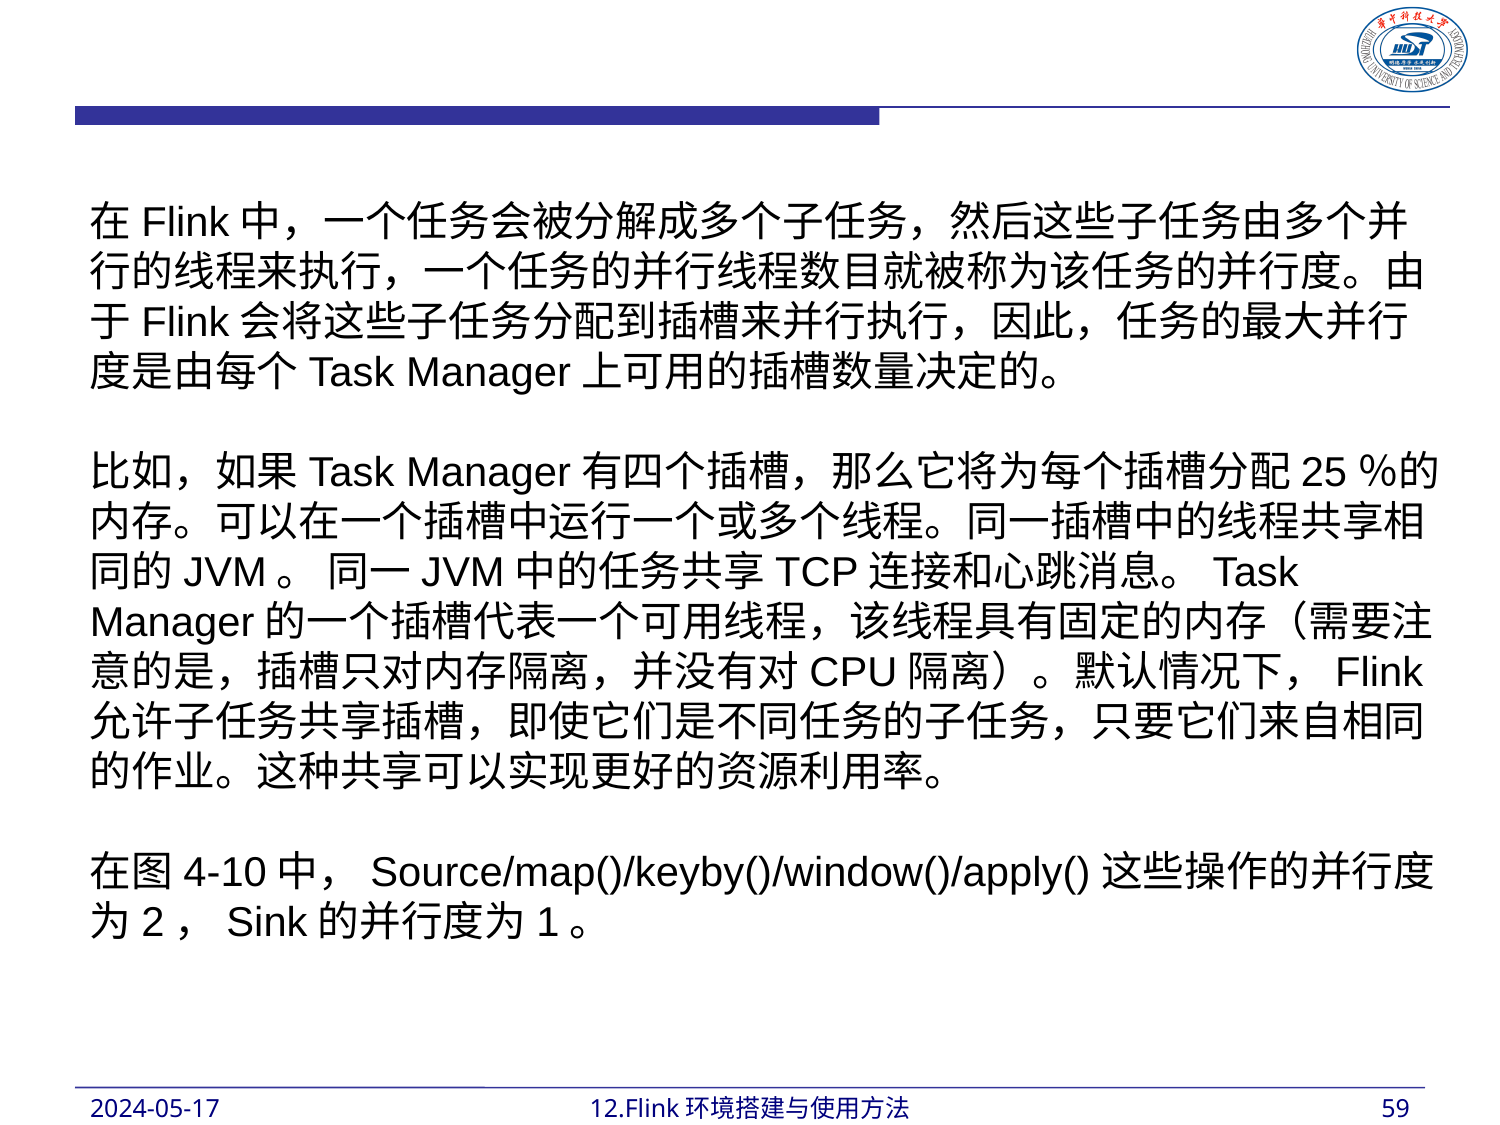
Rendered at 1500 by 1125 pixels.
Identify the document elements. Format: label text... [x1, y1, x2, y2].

text_box 在Flink中，一个任务会被分解成多个子任务，然后这些子任务由多个并行的线程来执行，一个任务的并行线程数目就被称为该任务的并行度。由于Flink会将这些子任务分配到插槽来并行执行，因此，任务的最大并行度是由每个Task Manager上可用的插槽数量决定的。 比如，如果Task Manager有四个插槽，那么它将为每个插槽分配25％的内存。可以在一个插槽中运行一个或多个线程。同一插槽中的线程共享相同的JVM。 同一JVM中的任务共享TCP连接和心跳消息。Task Manager的一个插槽代表一个可用线程，该线程具有固定的内存（需要注意的是，插槽只对内存隔离，并没有对CPU隔离）。默认情况下，Flink允许子任务共享插槽，即使它们是不同任务的子任务，只要它们来自相同的作业。这种共享可以实现更好的资源利用率。 在图4-10中，Source/map()/keyby()/window()/apply()这些操作的并行度为2，Sink的并行度为1。 [75, 187, 1464, 953]
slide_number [75, 1084, 400, 1125]
footer 12.Flink环境搭建与使用方法 [512, 1084, 988, 1125]
picture [1350, 0, 1475, 99]
slide_number 59 [1100, 1084, 1425, 1125]
